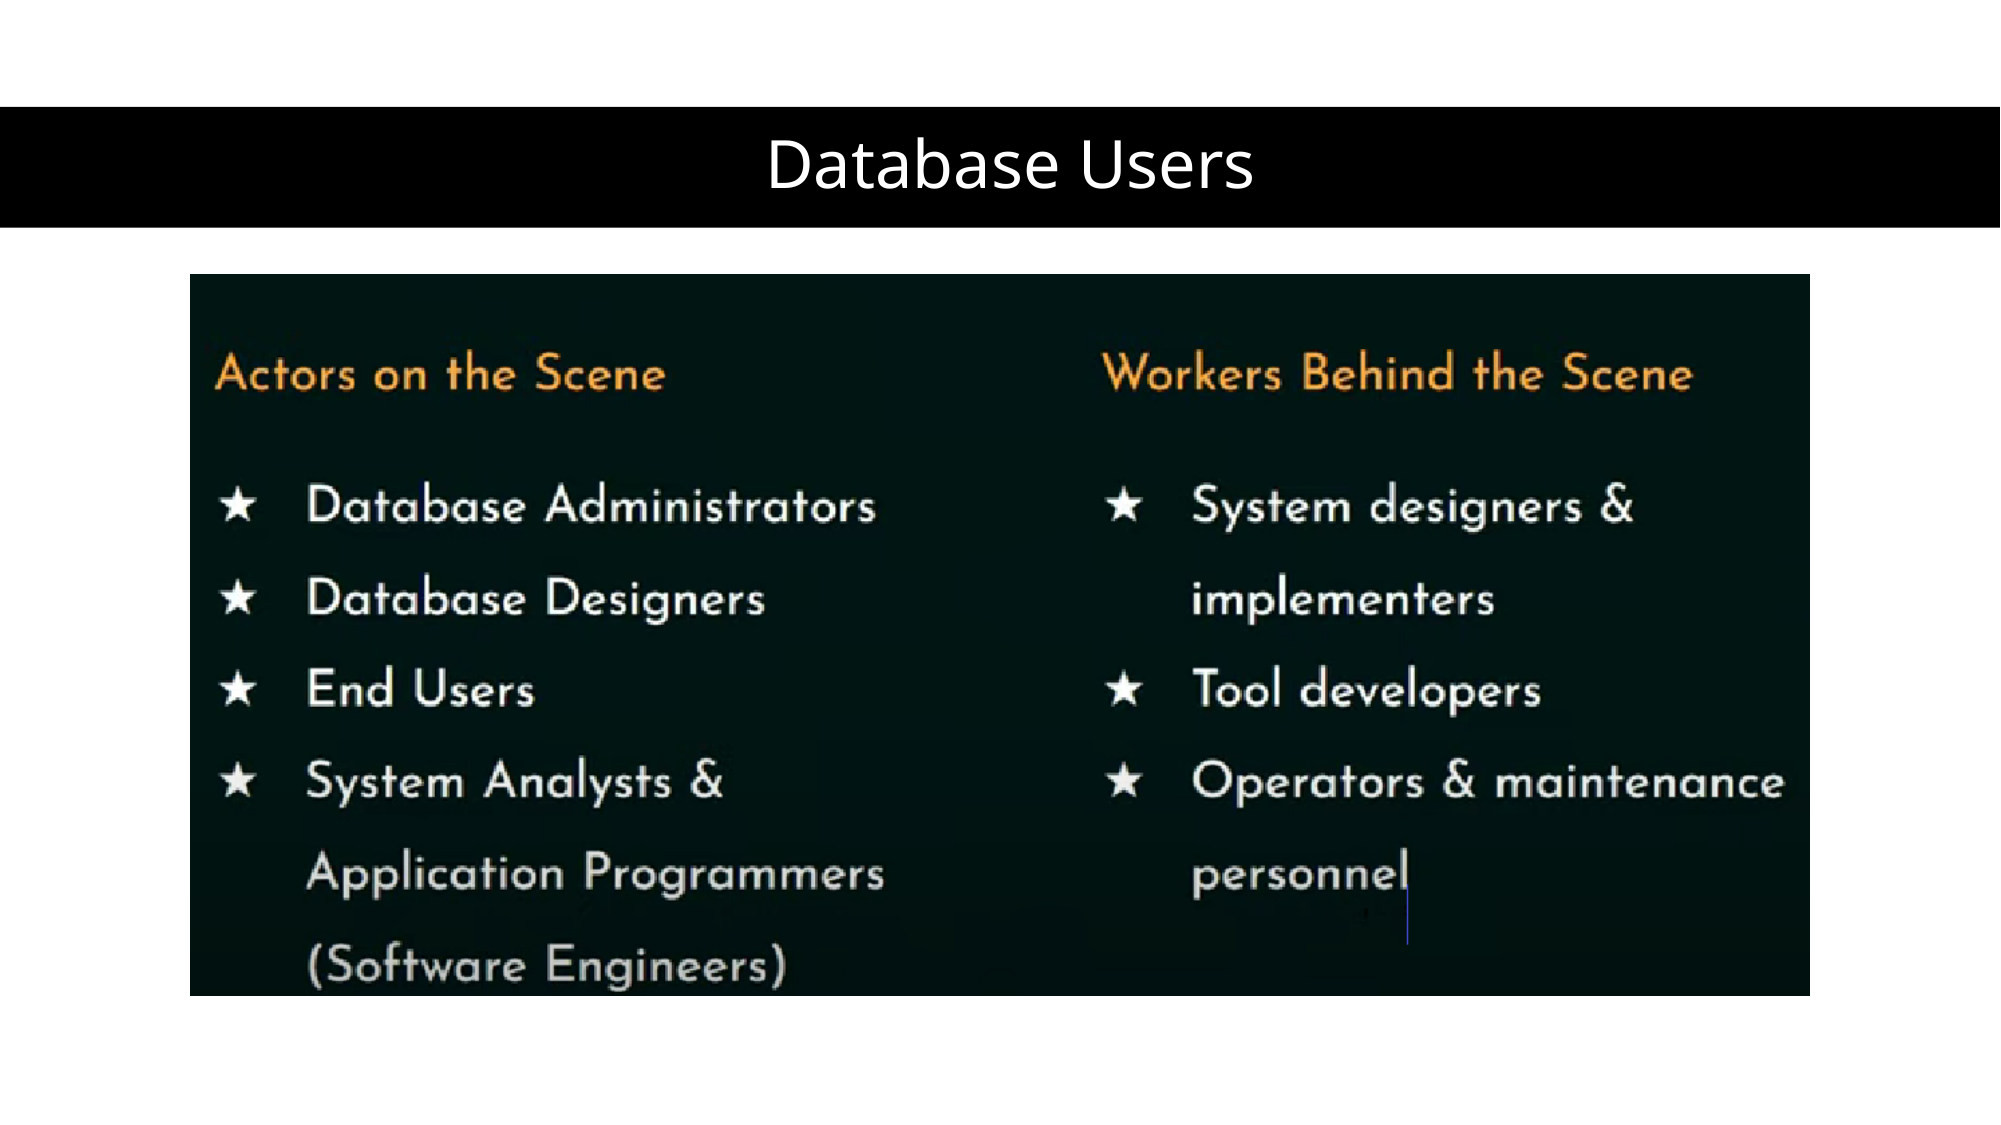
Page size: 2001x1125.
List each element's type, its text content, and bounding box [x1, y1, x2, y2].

title Database Users [91, 105, 1931, 228]
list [190, 274, 1810, 996]
text_box [0, 106, 2000, 229]
